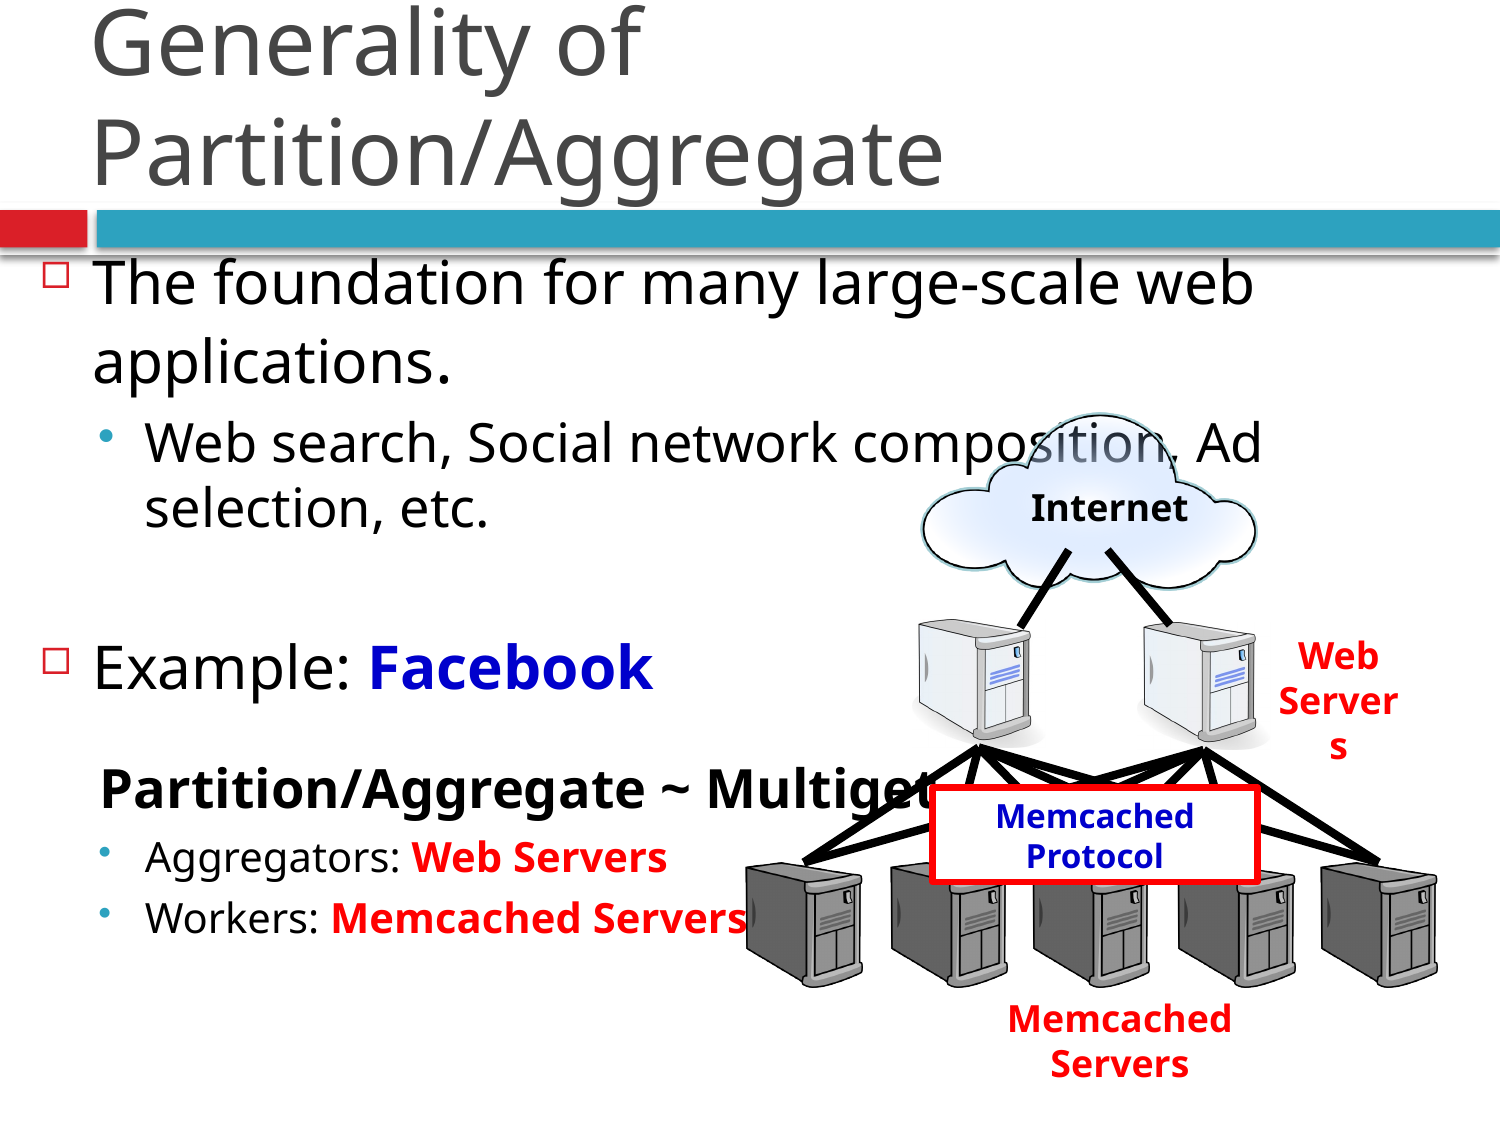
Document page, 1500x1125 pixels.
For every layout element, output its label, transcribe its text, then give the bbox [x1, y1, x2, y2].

slide_number 37 [1074, 1061, 1425, 1098]
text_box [744, 412, 1438, 1049]
list The foundation for many large-scale web applications. Web search, Social network composition, Ad selection, etc. Example: Facebook Partition/Aggregate ~ Multiget Aggregators: Web Servers Workers: Memcached Servers [24, 236, 1400, 980]
title Generality of Partition/Aggregate [75, 0, 1425, 188]
